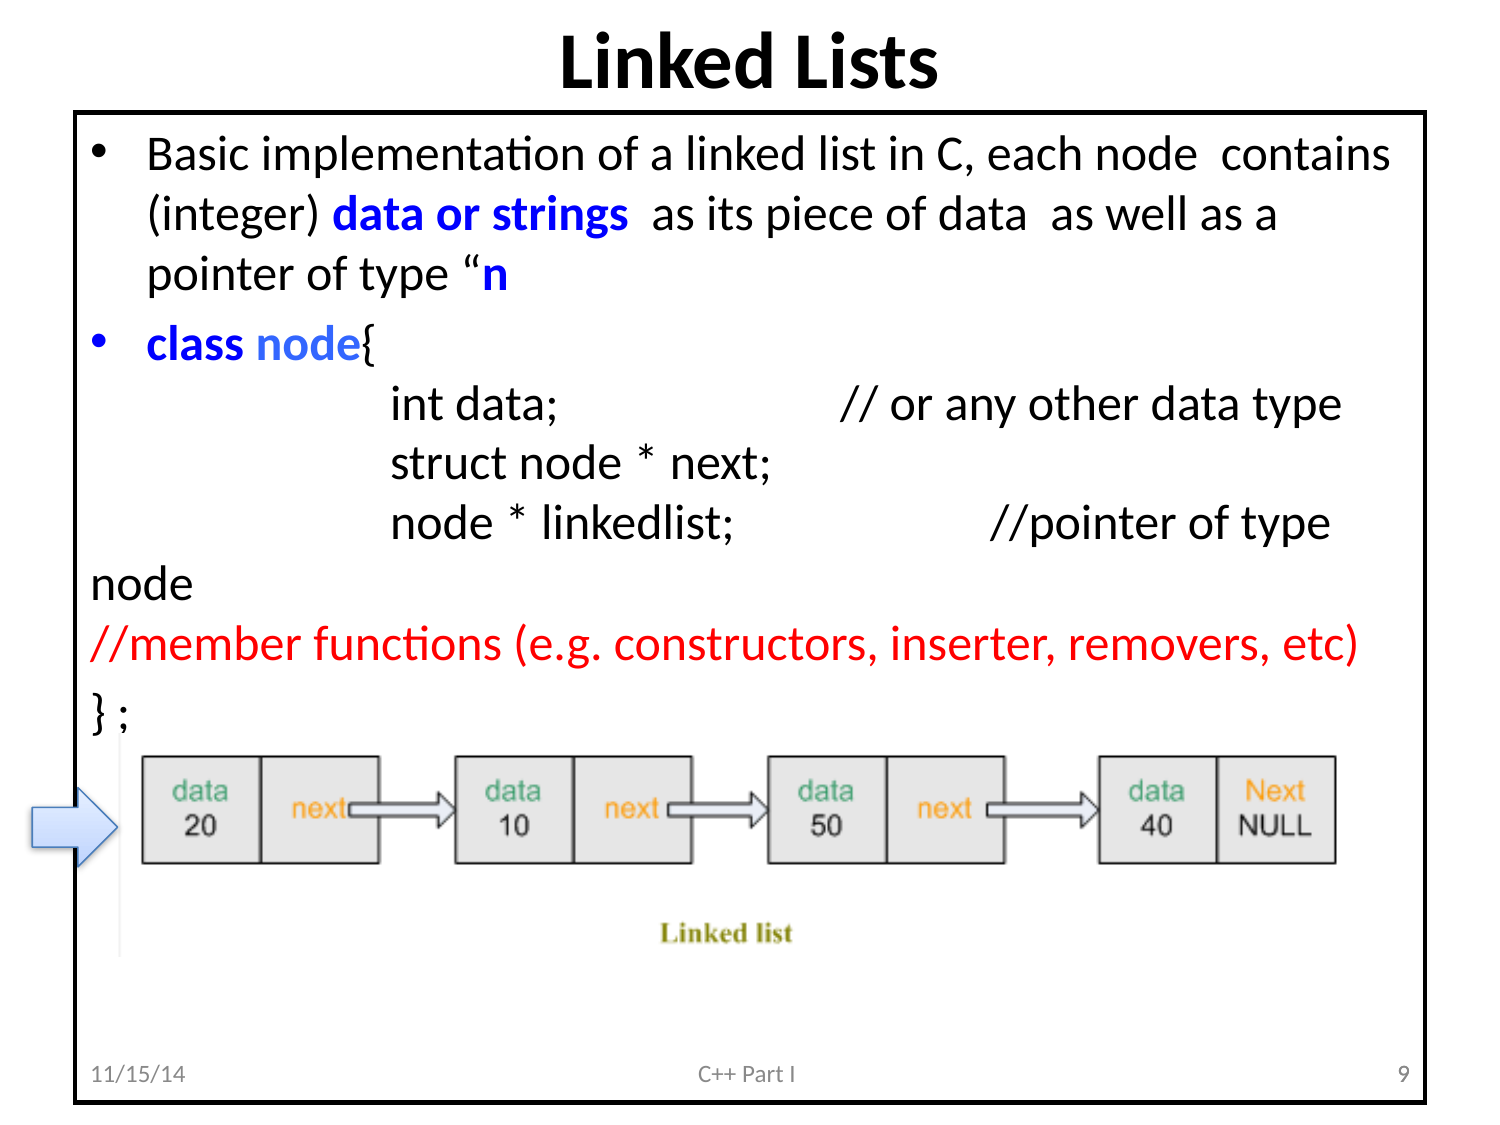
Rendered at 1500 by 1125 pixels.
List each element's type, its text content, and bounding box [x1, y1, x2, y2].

picture [117, 733, 1362, 957]
text_box [31, 786, 112, 868]
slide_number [75, 1042, 425, 1103]
title Linked Lists [75, 0, 1425, 112]
list Basic implementation of a linked list in C, each node contains (integer) data or strings as its piece of data as well as a pointer of type “n class node{ int data; // or any other data type struct node * next; node * linkedlist; //pointer of type node //member functions (e.g. constructors, inserter, removers, etc) } ; [75, 112, 1425, 1103]
